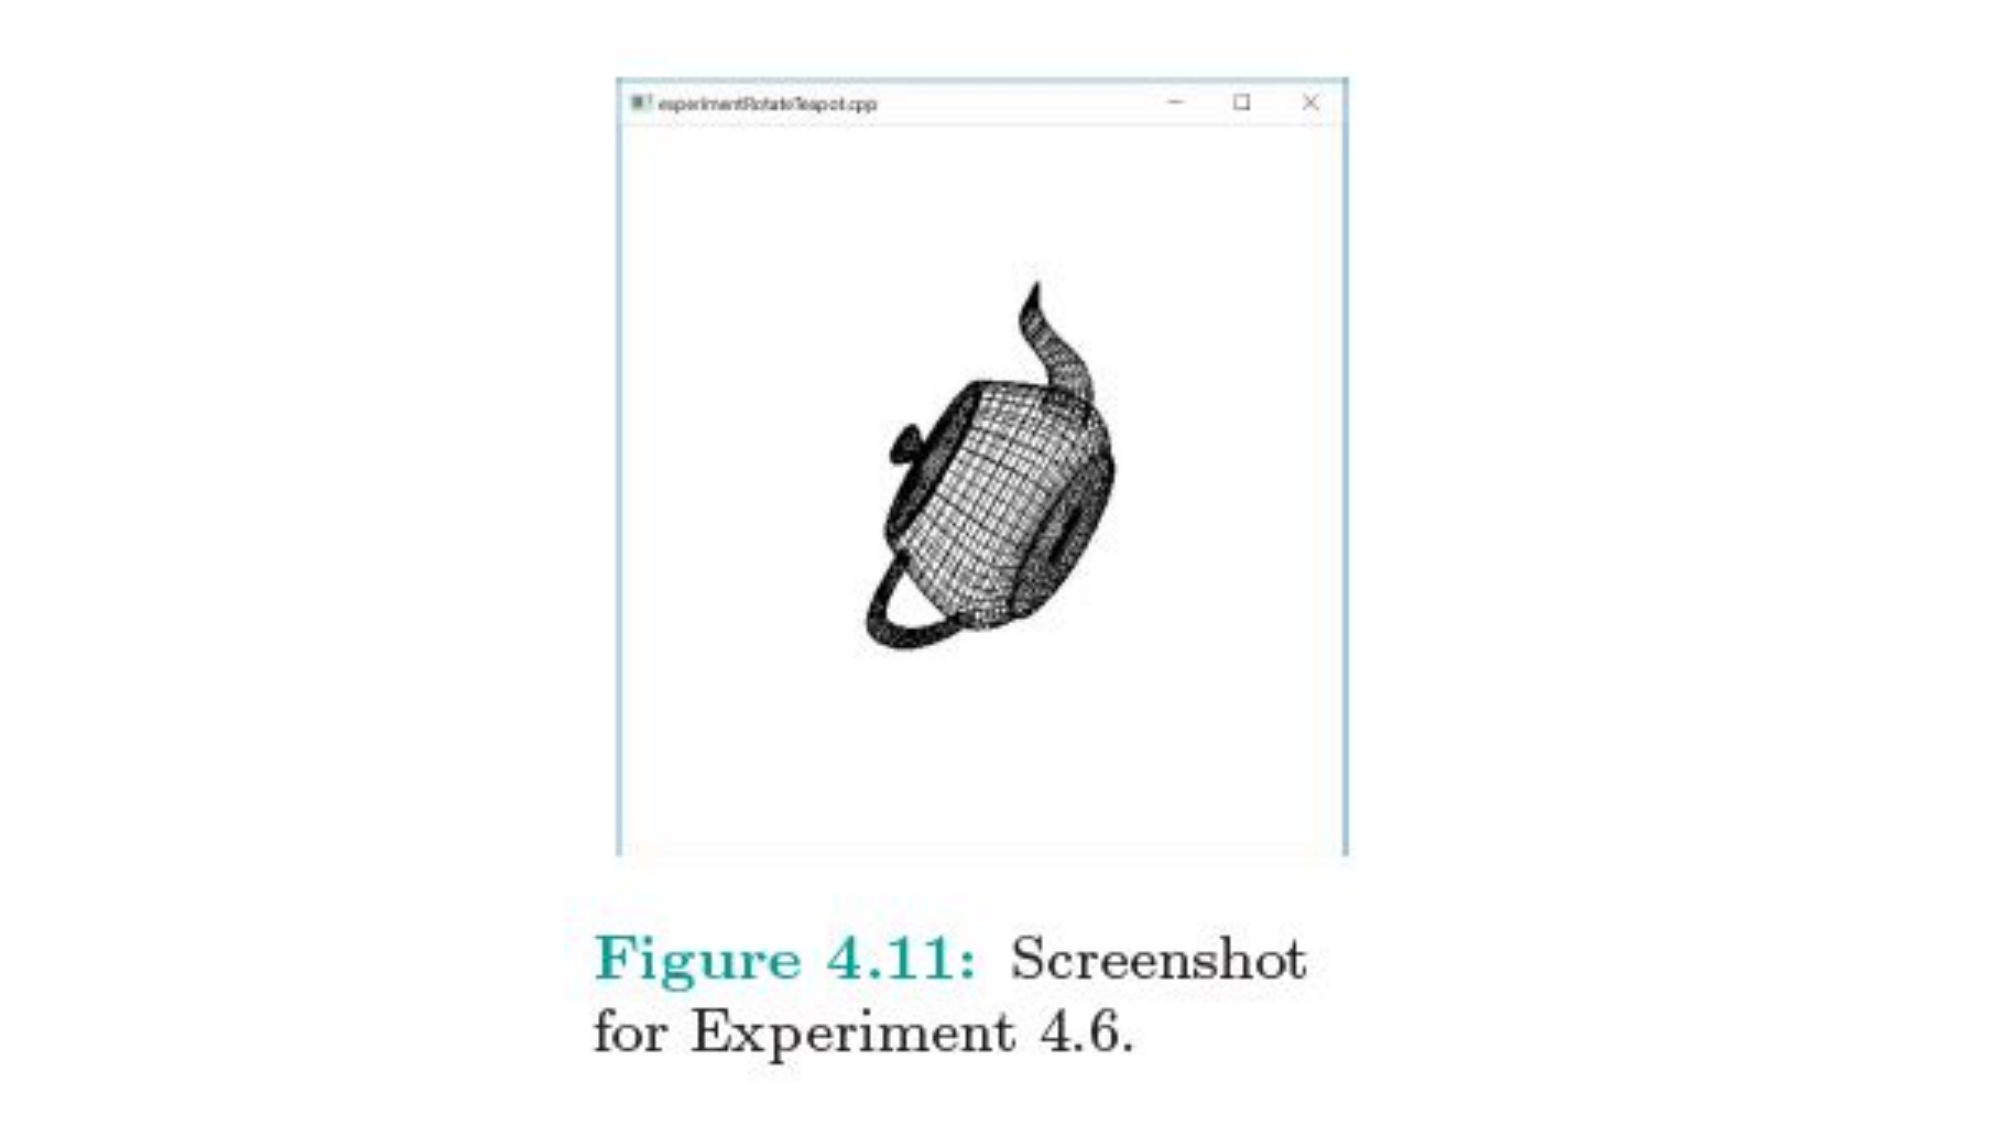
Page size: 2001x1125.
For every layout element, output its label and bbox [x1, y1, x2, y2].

picture [564, 0, 1436, 1125]
